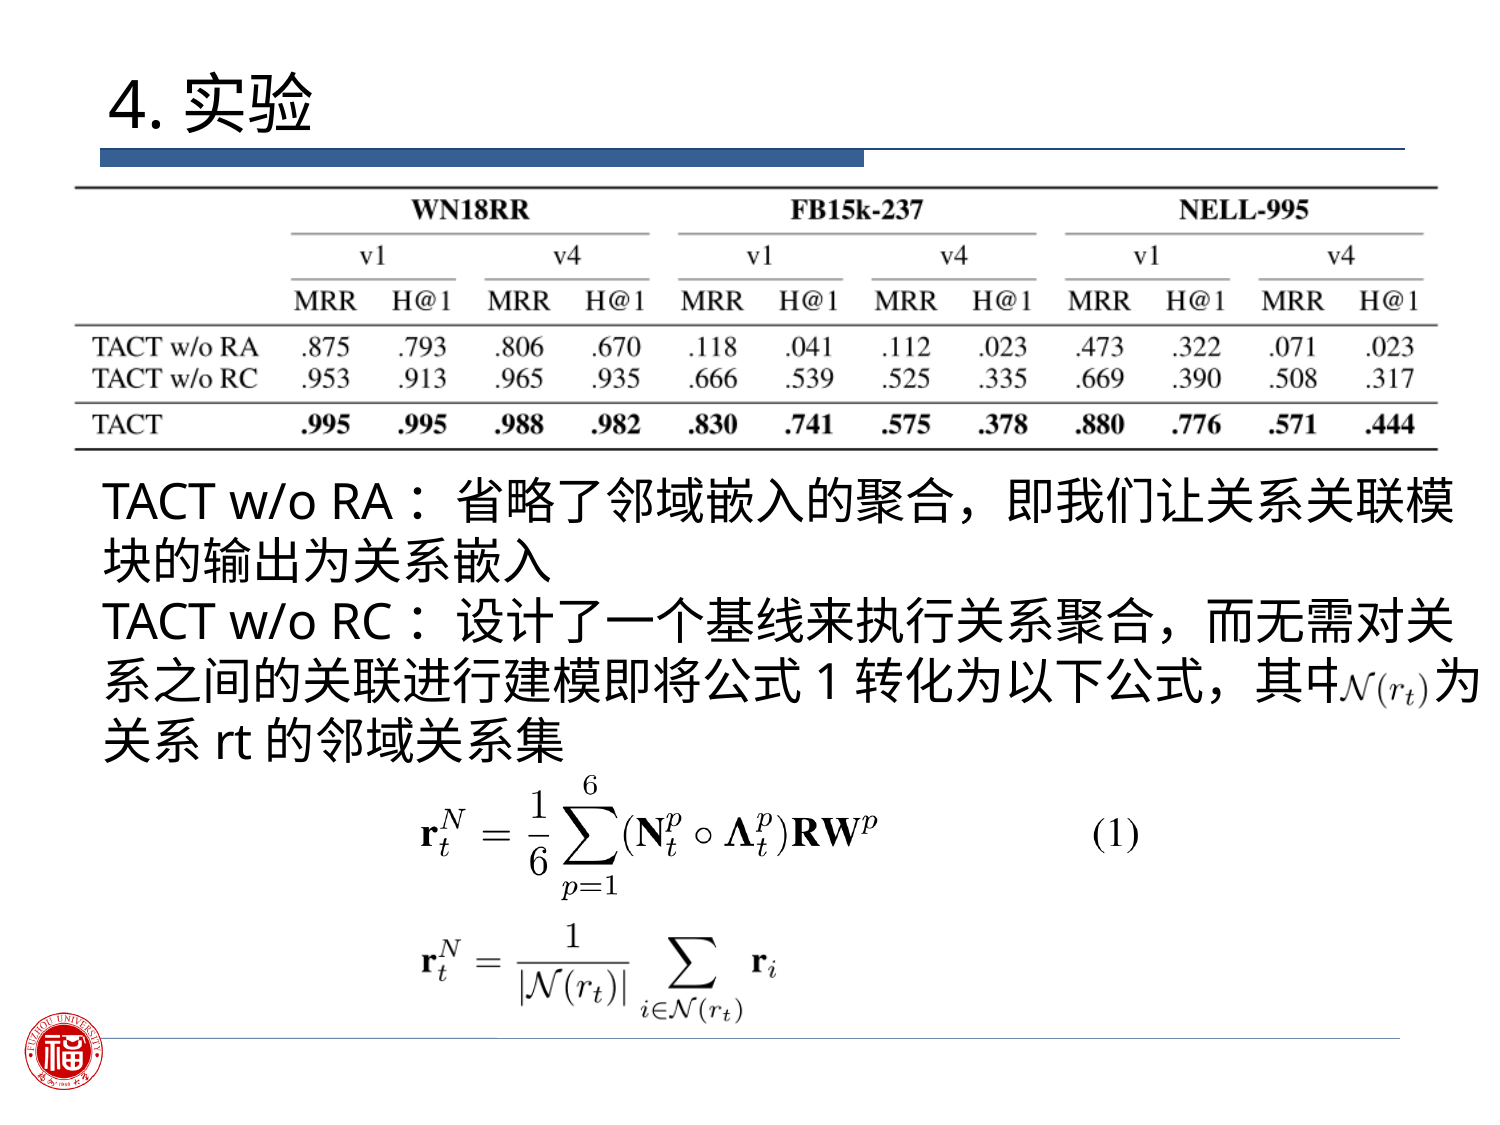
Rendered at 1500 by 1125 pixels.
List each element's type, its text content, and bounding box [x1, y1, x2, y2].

picture [24, 1012, 103, 1090]
picture [1337, 662, 1432, 713]
title 4.实验 [93, 49, 1407, 150]
text_box TACT w/o RA：省略了邻域嵌入的聚合，即我们让关系关联模块的输出为关系嵌入 TACT w/o RC：设计了一个基线来执行关系聚合，而无需对关系之间的关联进行建模即将公式1转化为以下公式，其中 为关系rt的邻域关系集 [87, 462, 1500, 778]
picture [62, 174, 1455, 463]
picture [399, 774, 1150, 905]
picture [399, 912, 800, 1035]
